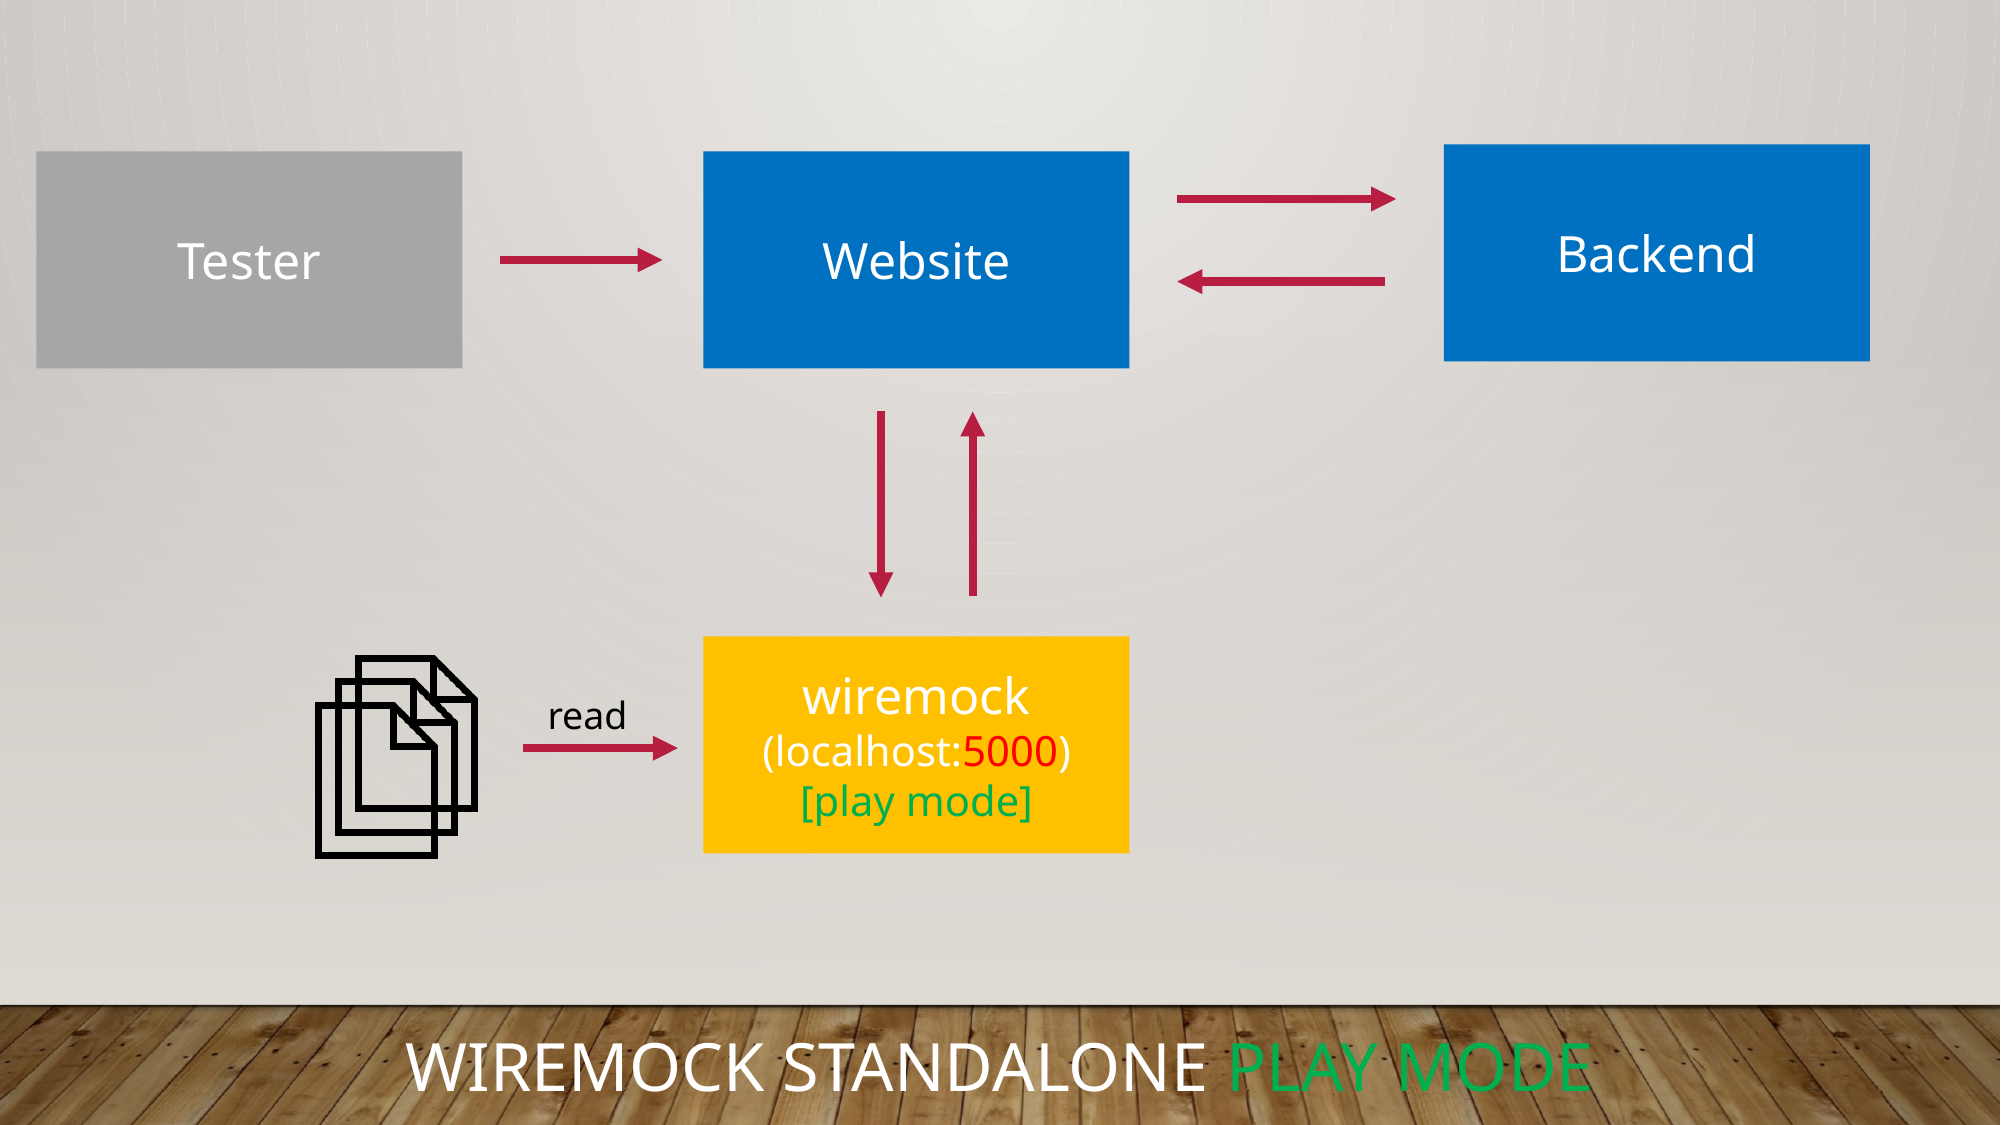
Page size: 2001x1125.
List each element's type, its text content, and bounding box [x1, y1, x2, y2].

text_box Backend [1443, 143, 1871, 363]
title Wiremock standalone Play mode [0, 1004, 2000, 1125]
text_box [290, 647, 679, 866]
text_box Tester [35, 150, 464, 370]
text_box wiremock (localhost:5000) [play mode] [702, 635, 1131, 855]
text_box Website [702, 150, 1131, 370]
